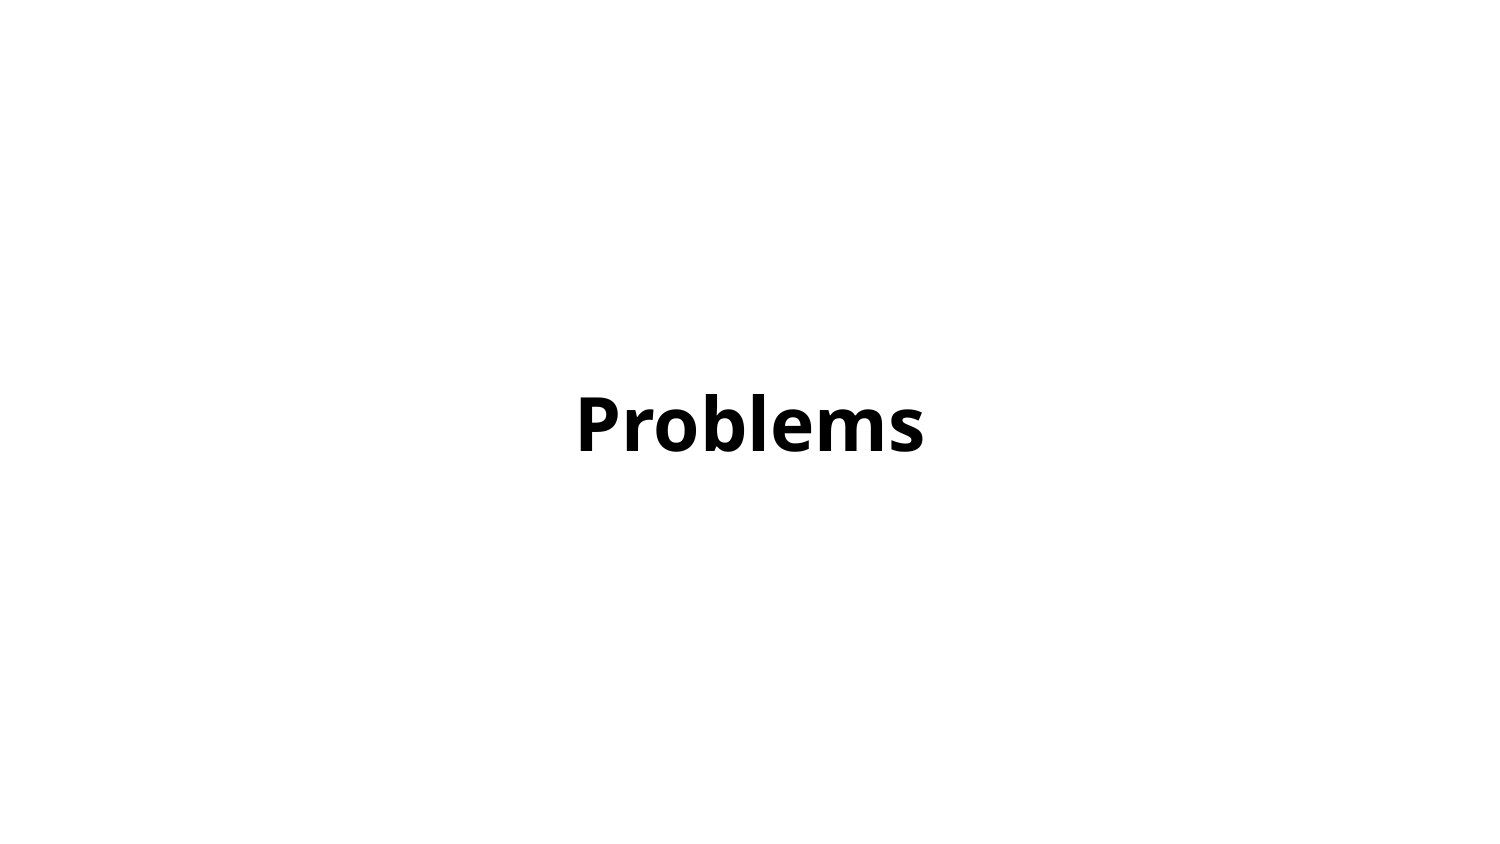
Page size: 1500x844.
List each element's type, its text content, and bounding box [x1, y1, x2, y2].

title Problems [51, 352, 1449, 491]
